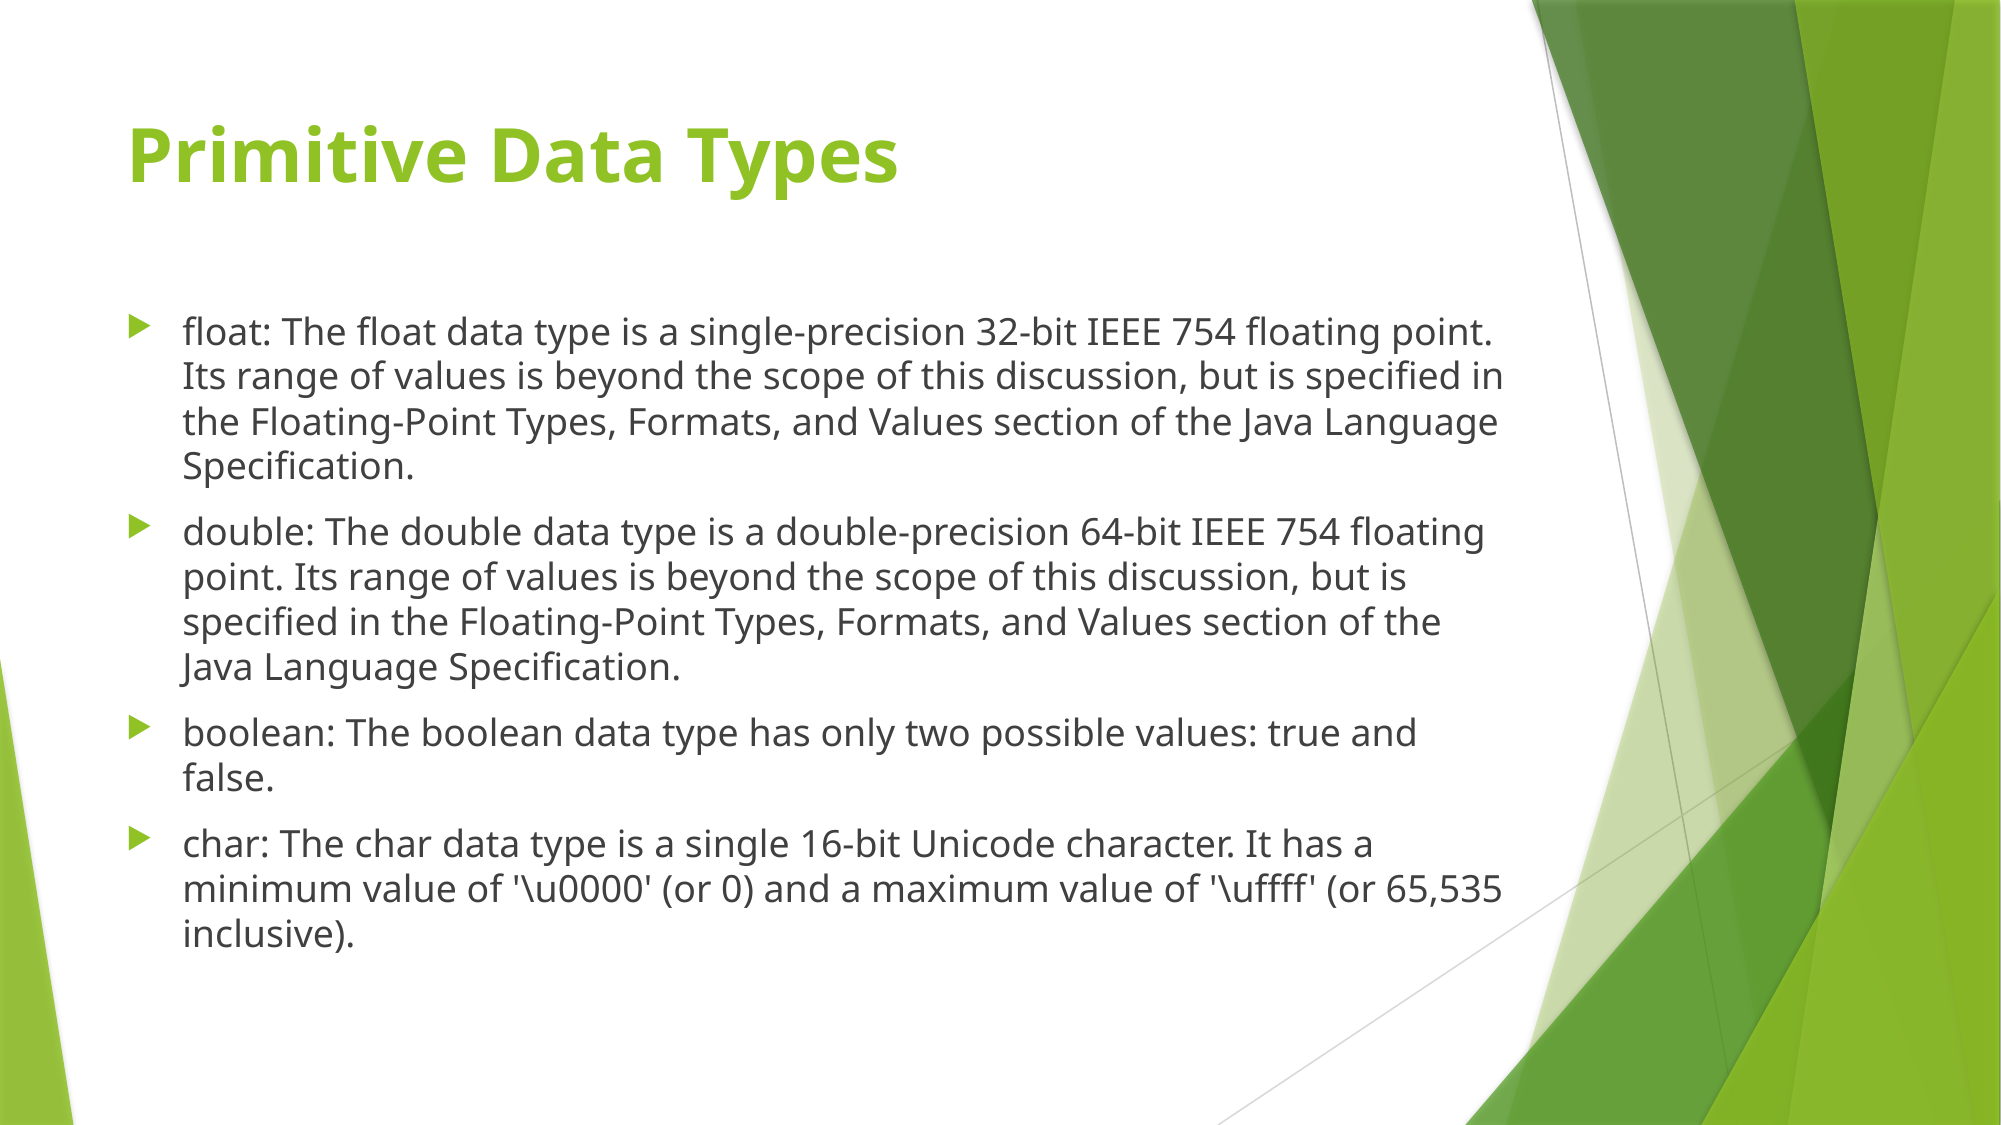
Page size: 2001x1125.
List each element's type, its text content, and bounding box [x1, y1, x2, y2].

title Primitive Data Types [111, 99, 1522, 299]
list float: The float data type is a single-precision 32-bit IEEE 754 floating point. Its range of values is beyond the scope of this discussion, but is specified in the Floating-Point Types, Formats, and Values section of the Java Language Specification. double: The double data type is a double-precision 64-bit IEEE 754 floating point. Its range of values is beyond the scope of this discussion, but is specified in the Floating-Point Types, Formats, and Values section of the Java Language Specification. boolean: The boolean data type has only two possible values: true and false. char: The char data type is a single 16-bit Unicode character. It has a minimum value of '\u0000' (or 0) and a maximum value of '\uffff' (or 65,535 inclusive). [111, 299, 1522, 992]
